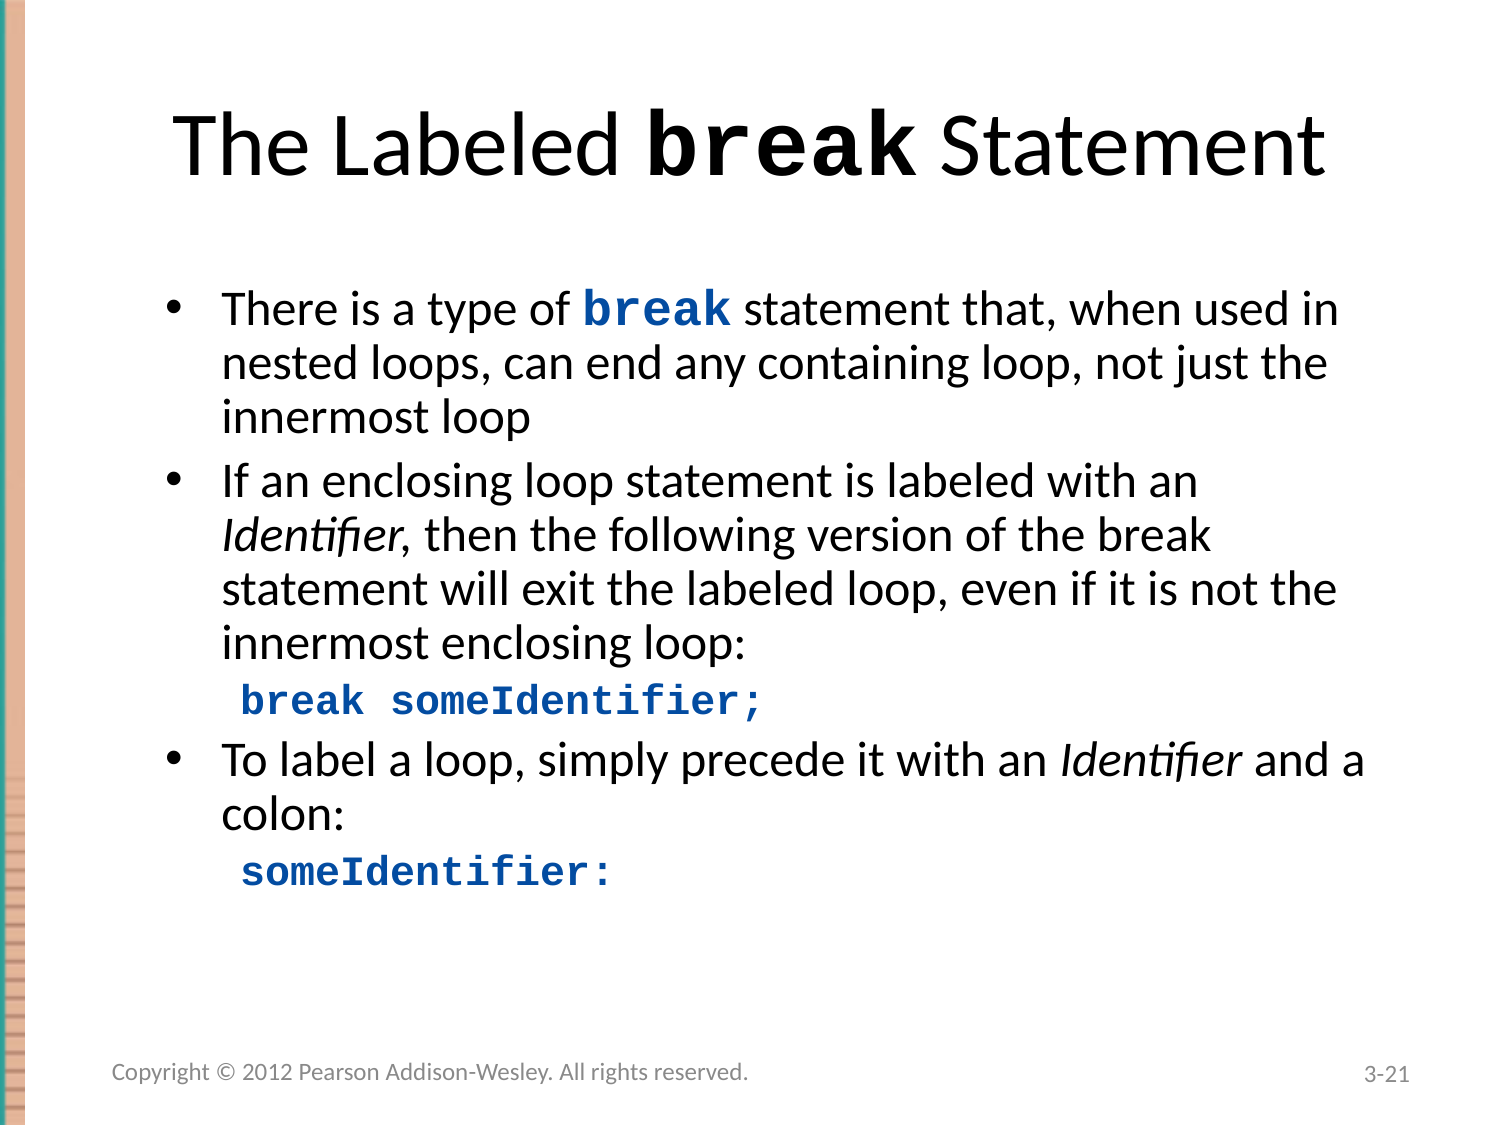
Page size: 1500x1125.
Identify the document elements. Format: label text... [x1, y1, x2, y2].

title The Labeled break Statement [74, 44, 1426, 233]
footer Copyright © 2012 Pearson Addison-Wesley. All rights reserved. [75, 1040, 788, 1100]
picture [0, 0, 25, 1125]
slide_number 3-21 [1074, 1042, 1425, 1103]
list There is a type of break statement that, when used in nested loops, can end any containing loop, not just the innermost loop If an enclosing loop statement is labeled with an Identifier, then the following version of the break statement will exit the labeled loop, even if it is not the innermost enclosing loop: break someIdentifier; To label a loop, simply precede it with an Identifier and a colon: someIdentifier: [149, 274, 1388, 991]
